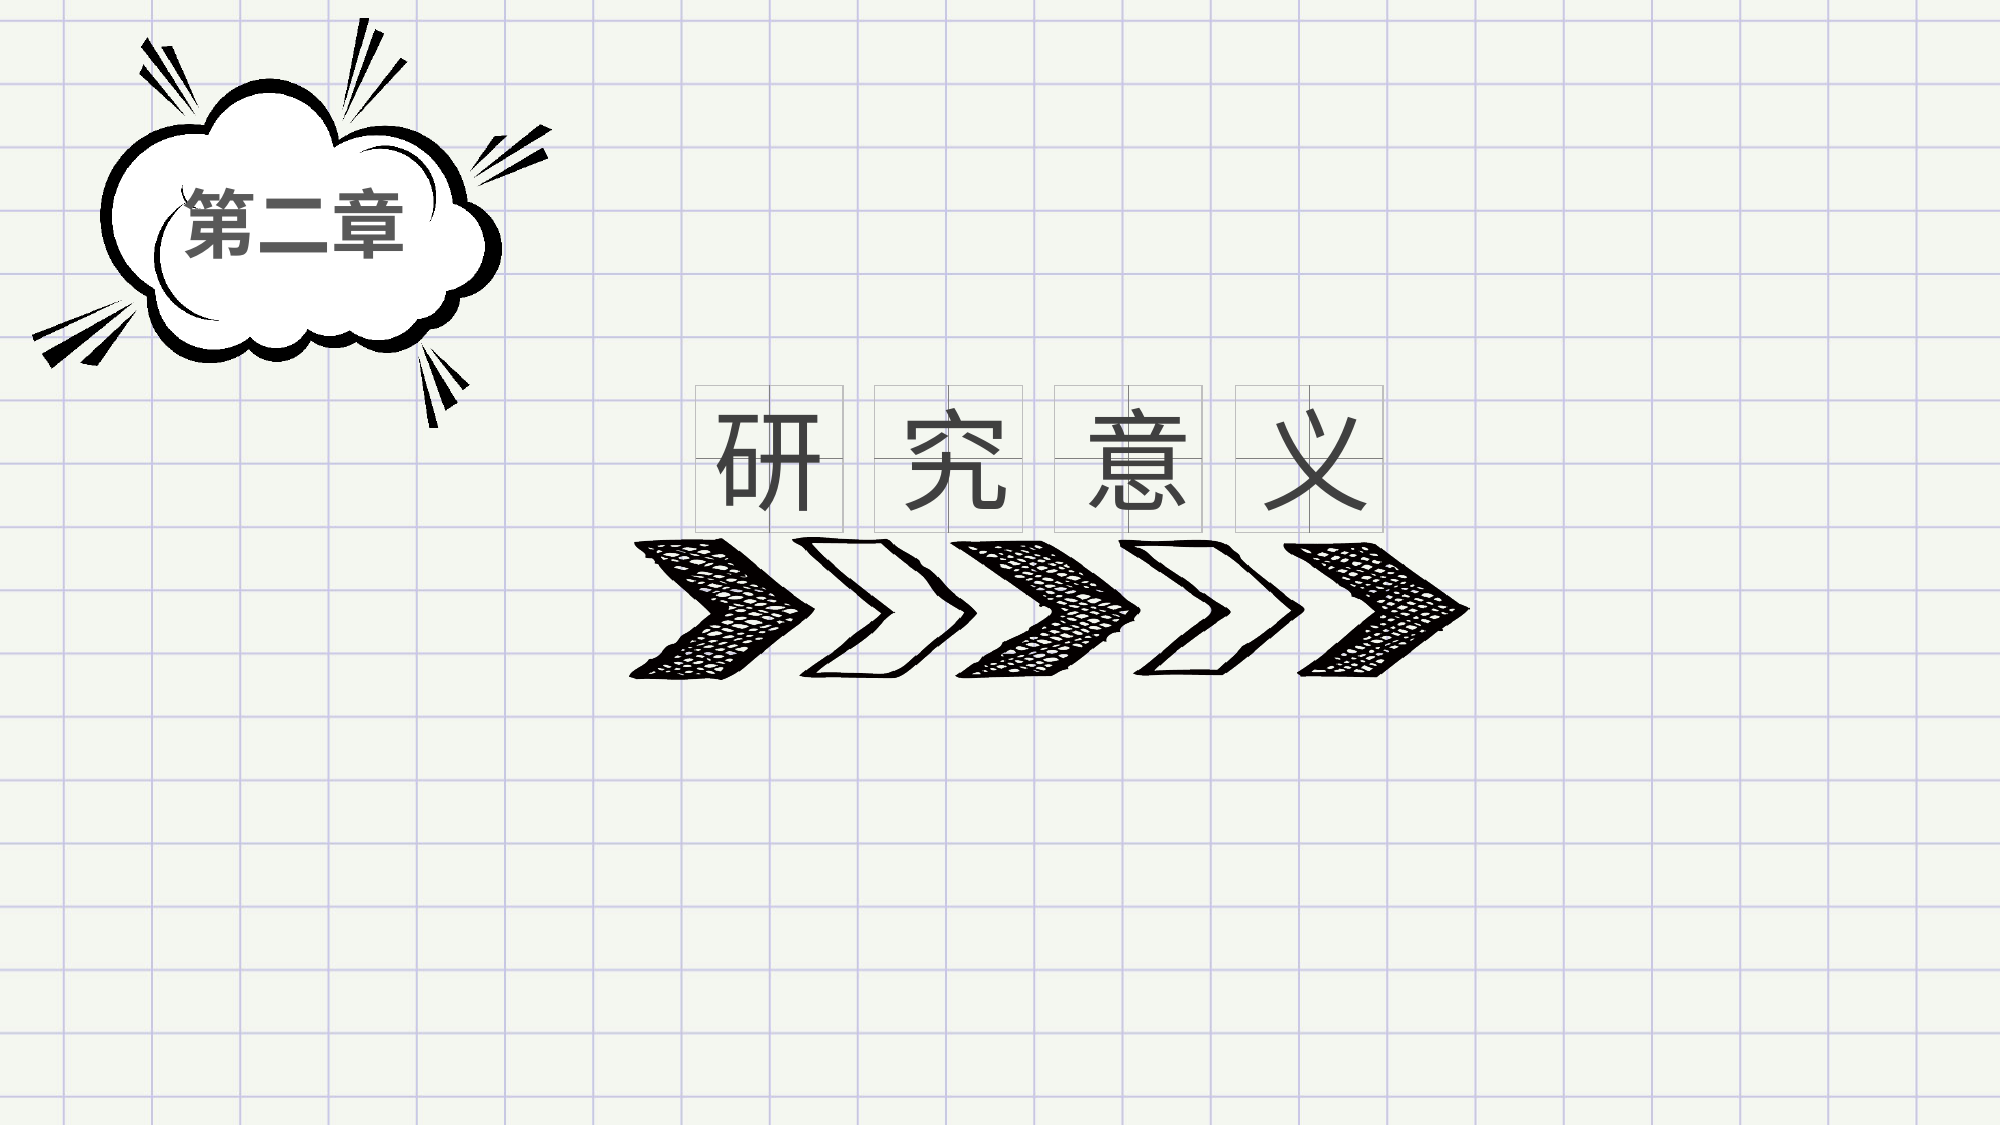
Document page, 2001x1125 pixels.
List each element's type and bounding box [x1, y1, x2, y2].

text_box [1227, 383, 1406, 534]
text_box [680, 383, 858, 534]
text_box [866, 383, 1045, 534]
text_box [1049, 383, 1227, 534]
picture [0, 0, 2000, 1125]
